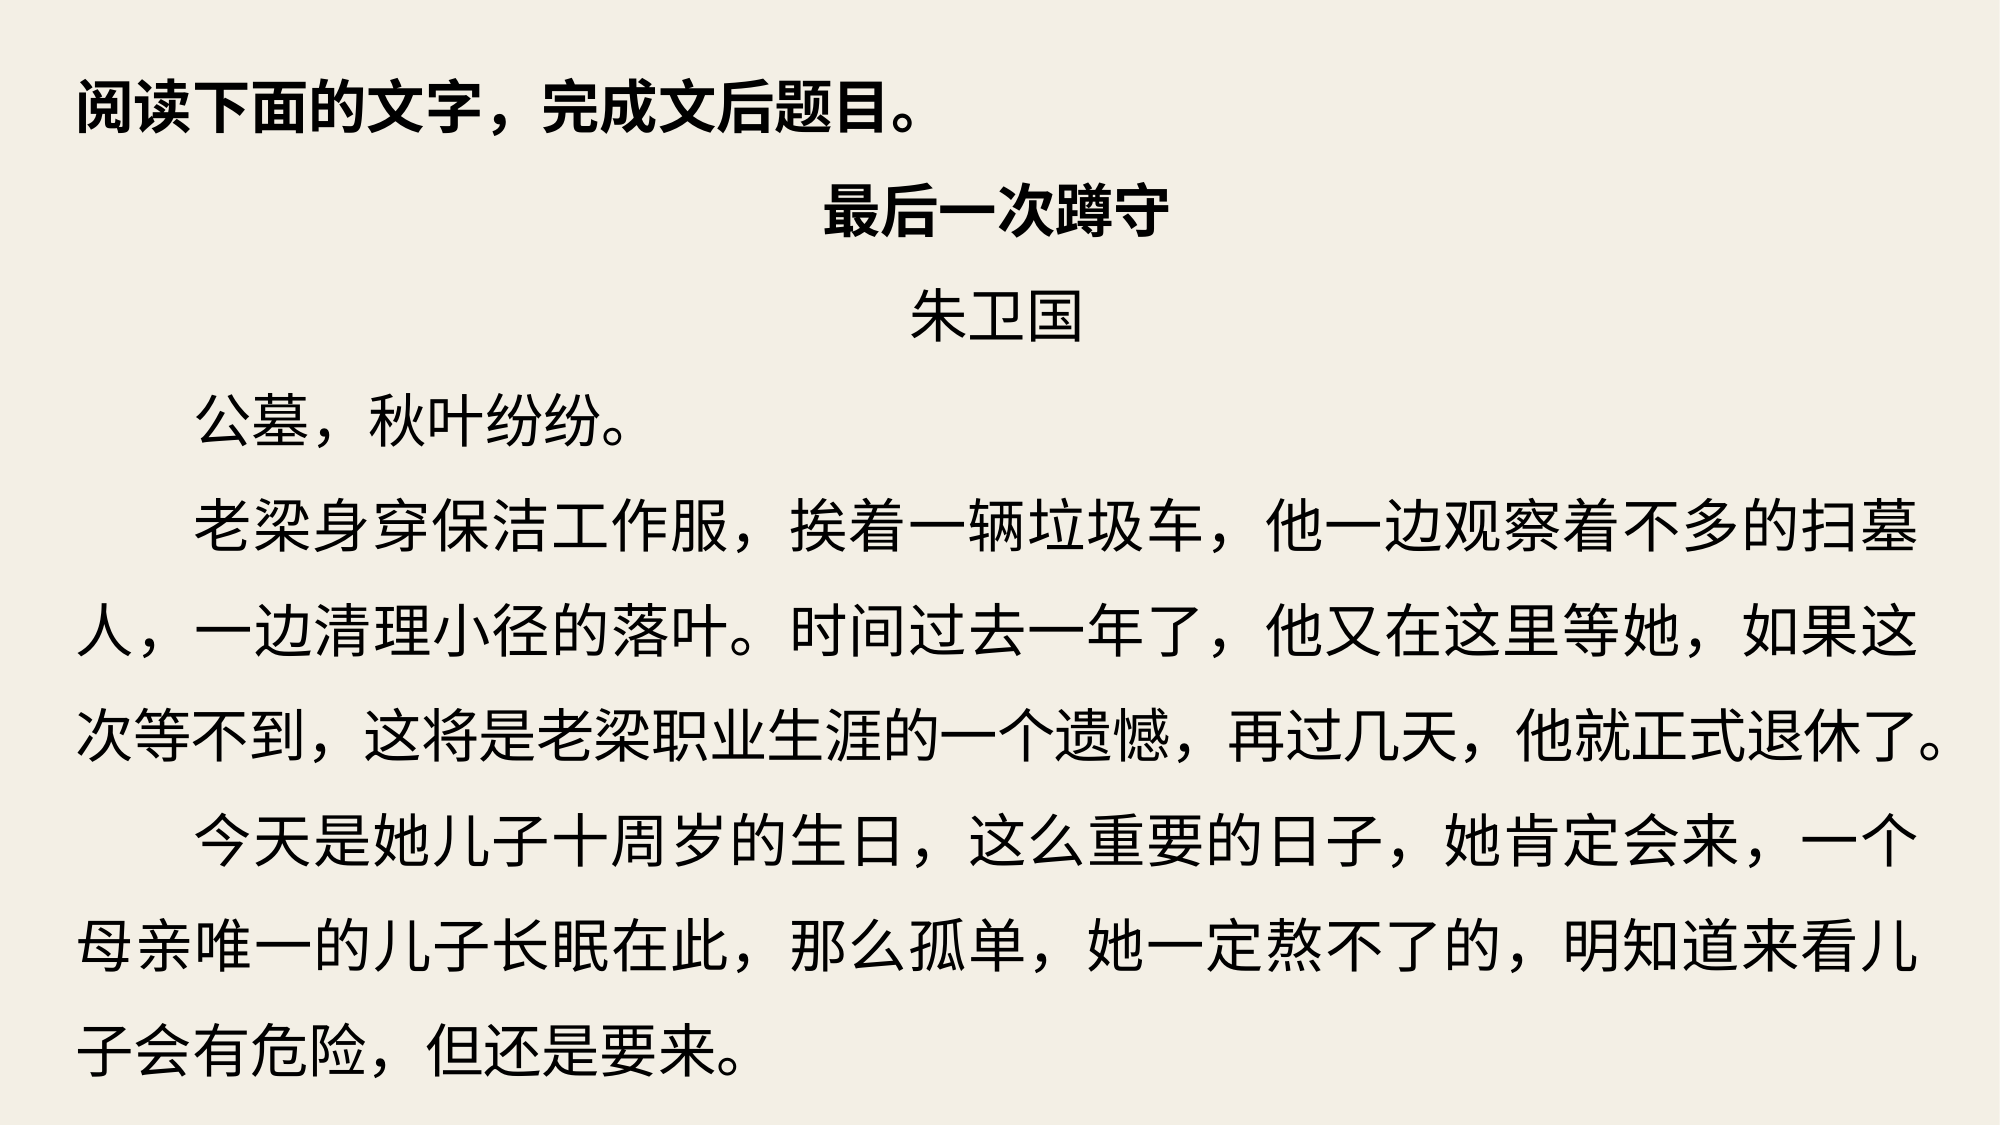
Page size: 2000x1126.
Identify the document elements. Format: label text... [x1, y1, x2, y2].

text_box 阅读下面的文字，完成文后题目。 最后一次蹲守 朱卫国 公墓，秋叶纷纷。 老梁身穿保洁工作服，挨着一辆垃圾车，他一边观察着不多的扫墓人，一边清理小径的落叶。时间过去一年了，他又在这里等她，如果这次等不到，这将是老梁职业生涯的一个遗憾，再过几天，他就正式退休了。 今天是她儿子十周岁的生日，这么重要的日子，她肯定会来，一个母亲唯一的儿子长眠在此，那么孤单，她一定熬不了的，明知道来看儿子会有危险，但还是要来。 [55, 24, 1939, 1095]
